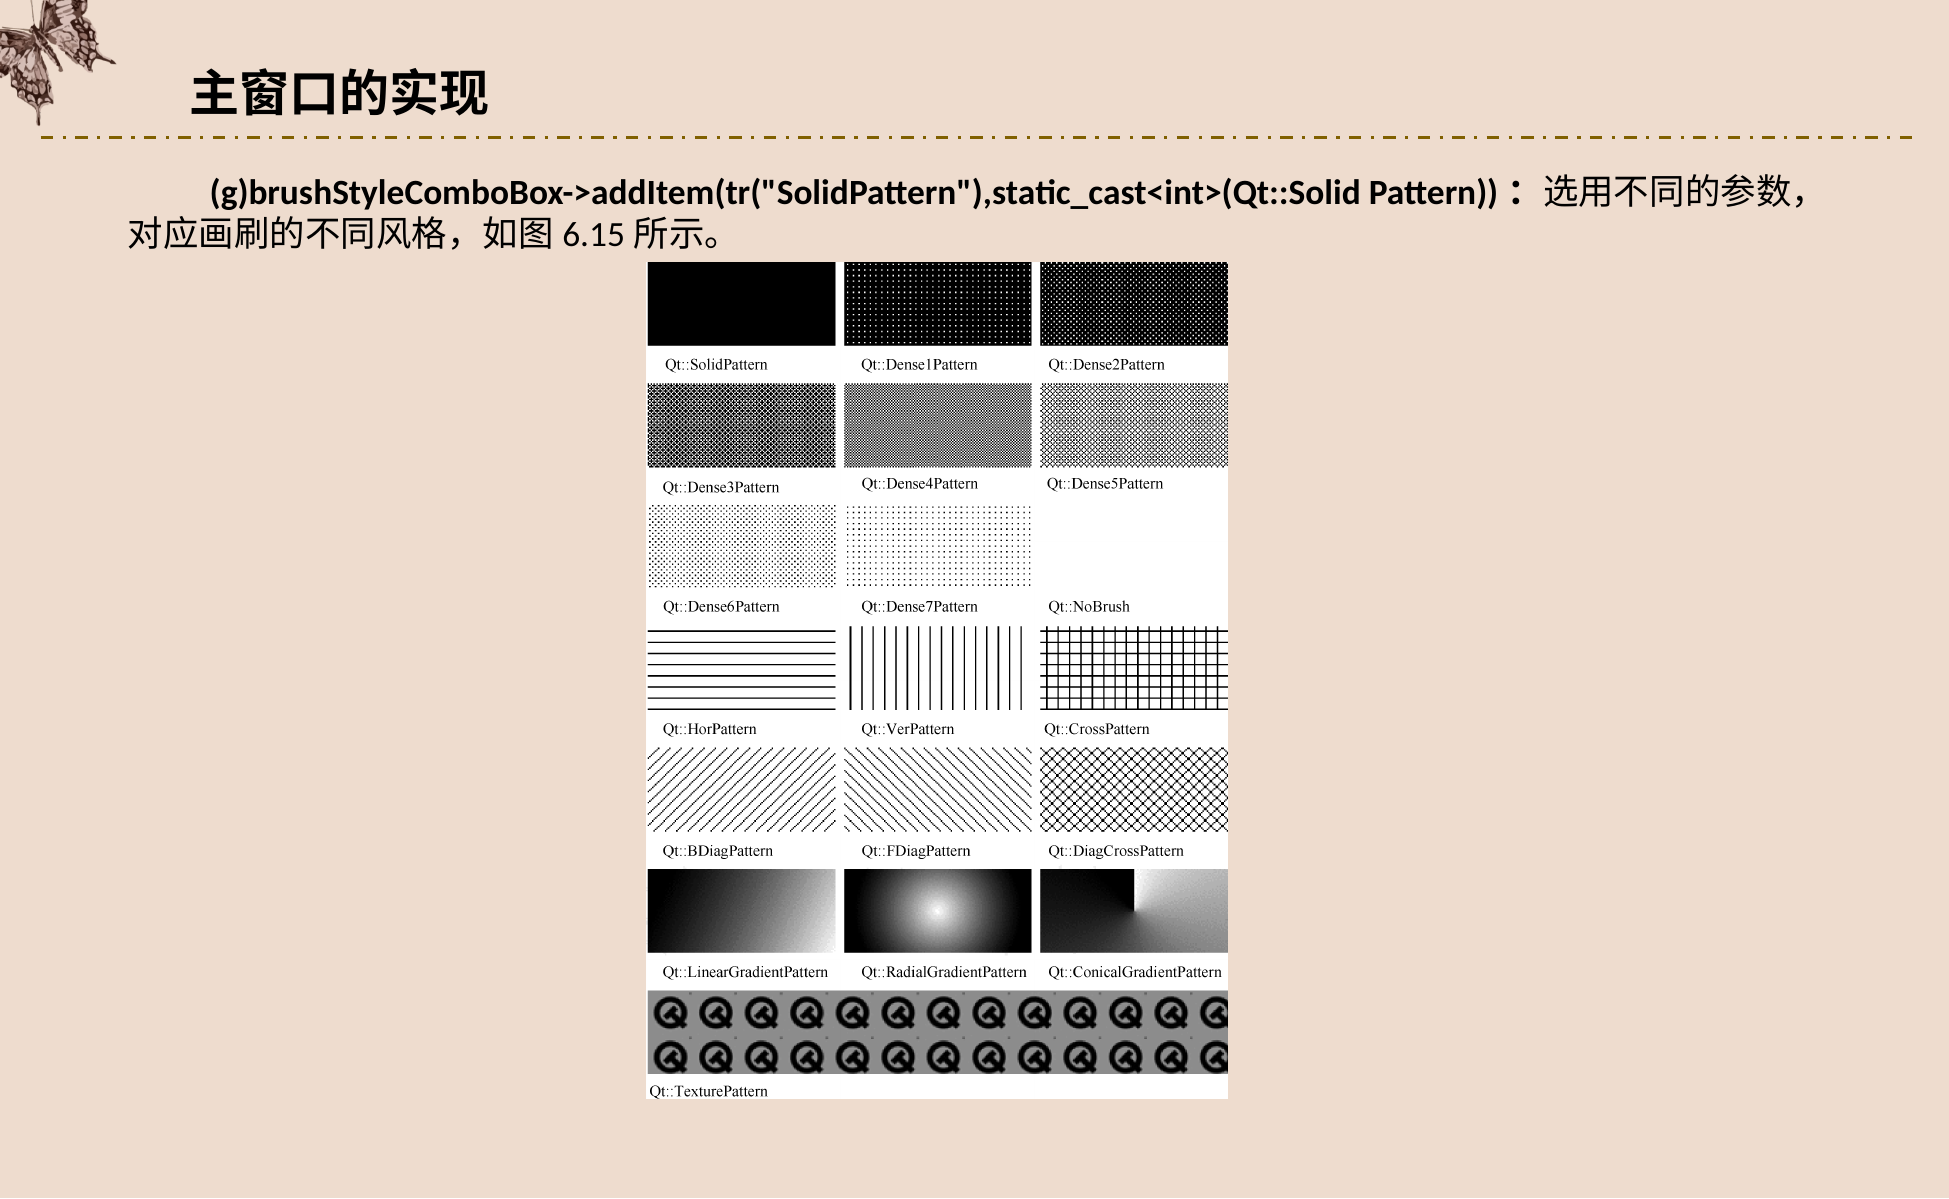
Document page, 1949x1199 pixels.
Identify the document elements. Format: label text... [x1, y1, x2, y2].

text_box (g)brushStyleComboBox->addItem(tr("SolidPattern"),static_cast<int>(Qt::Solid Pattern))：选用不同的参数，对应画刷的不同风格，如图6.15所示。 [112, 161, 1837, 262]
text_box 主窗口的实现 [174, 53, 505, 129]
picture [0, 0, 142, 138]
picture [645, 262, 1228, 1099]
